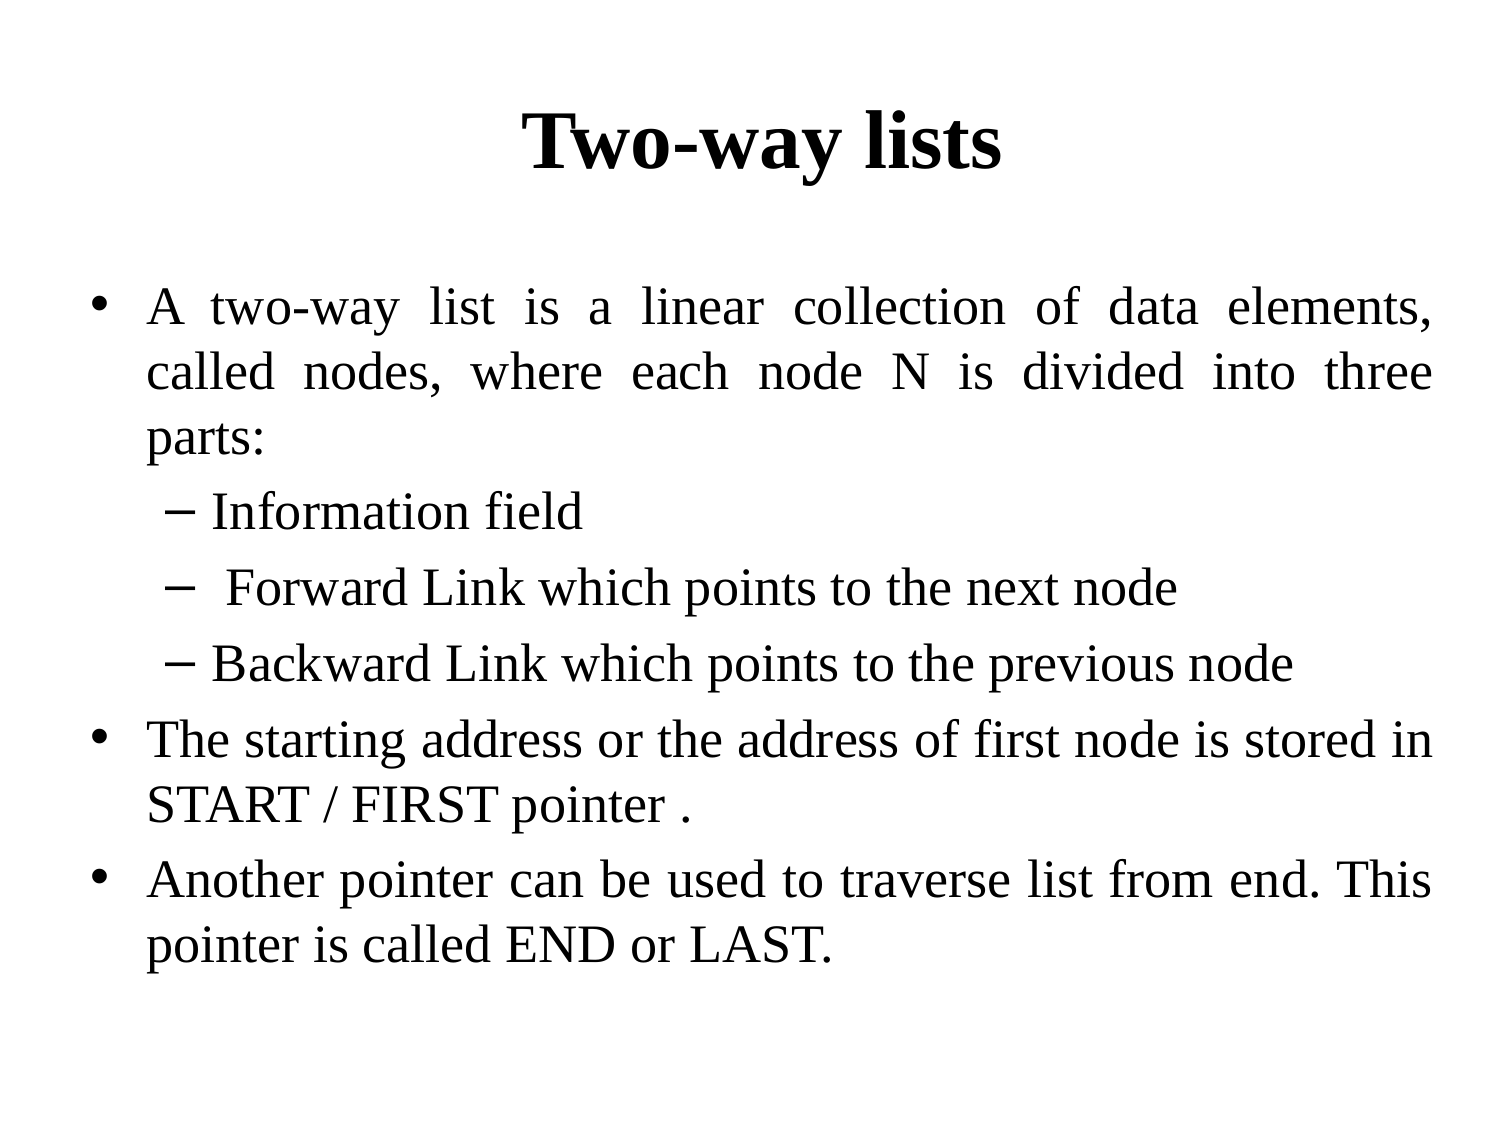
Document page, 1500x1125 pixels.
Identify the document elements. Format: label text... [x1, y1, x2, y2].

list A two-way list is a linear collection of data elements, called nodes, where each node N is divided into three parts: Information field Forward Link which points to the next node Backward Link which points to the previous node The starting address or the address of first node is stored in START / FIRST pointer . Another pointer can be used to traverse list from end. This pointer is called END or LAST. [75, 262, 1450, 1075]
title Two-way lists [75, 45, 1450, 225]
